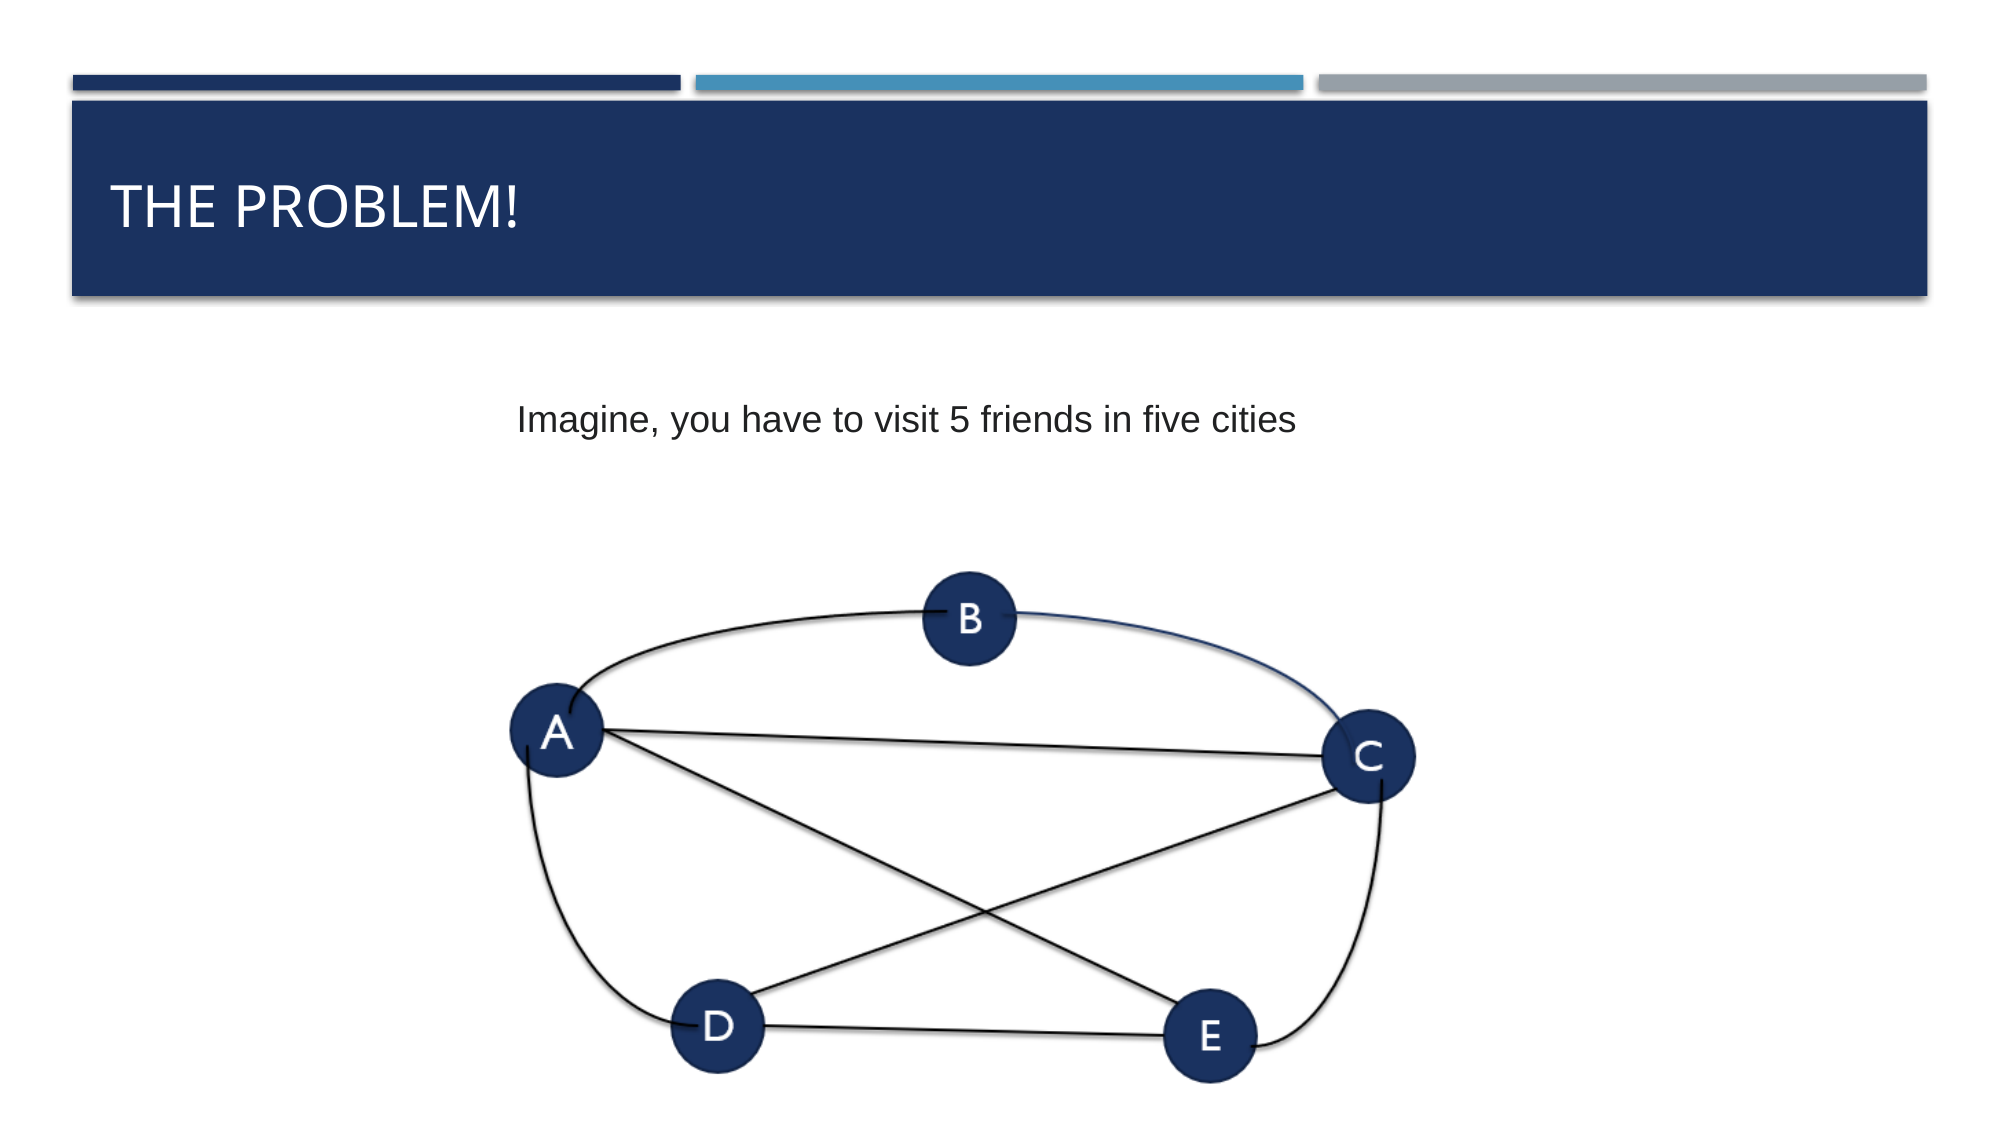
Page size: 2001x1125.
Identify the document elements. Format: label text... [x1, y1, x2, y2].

text_box Imagine, you have to visit 5 friends in five cities [501, 387, 1334, 448]
title The problem! [95, 80, 1905, 248]
picture [433, 522, 1536, 1125]
